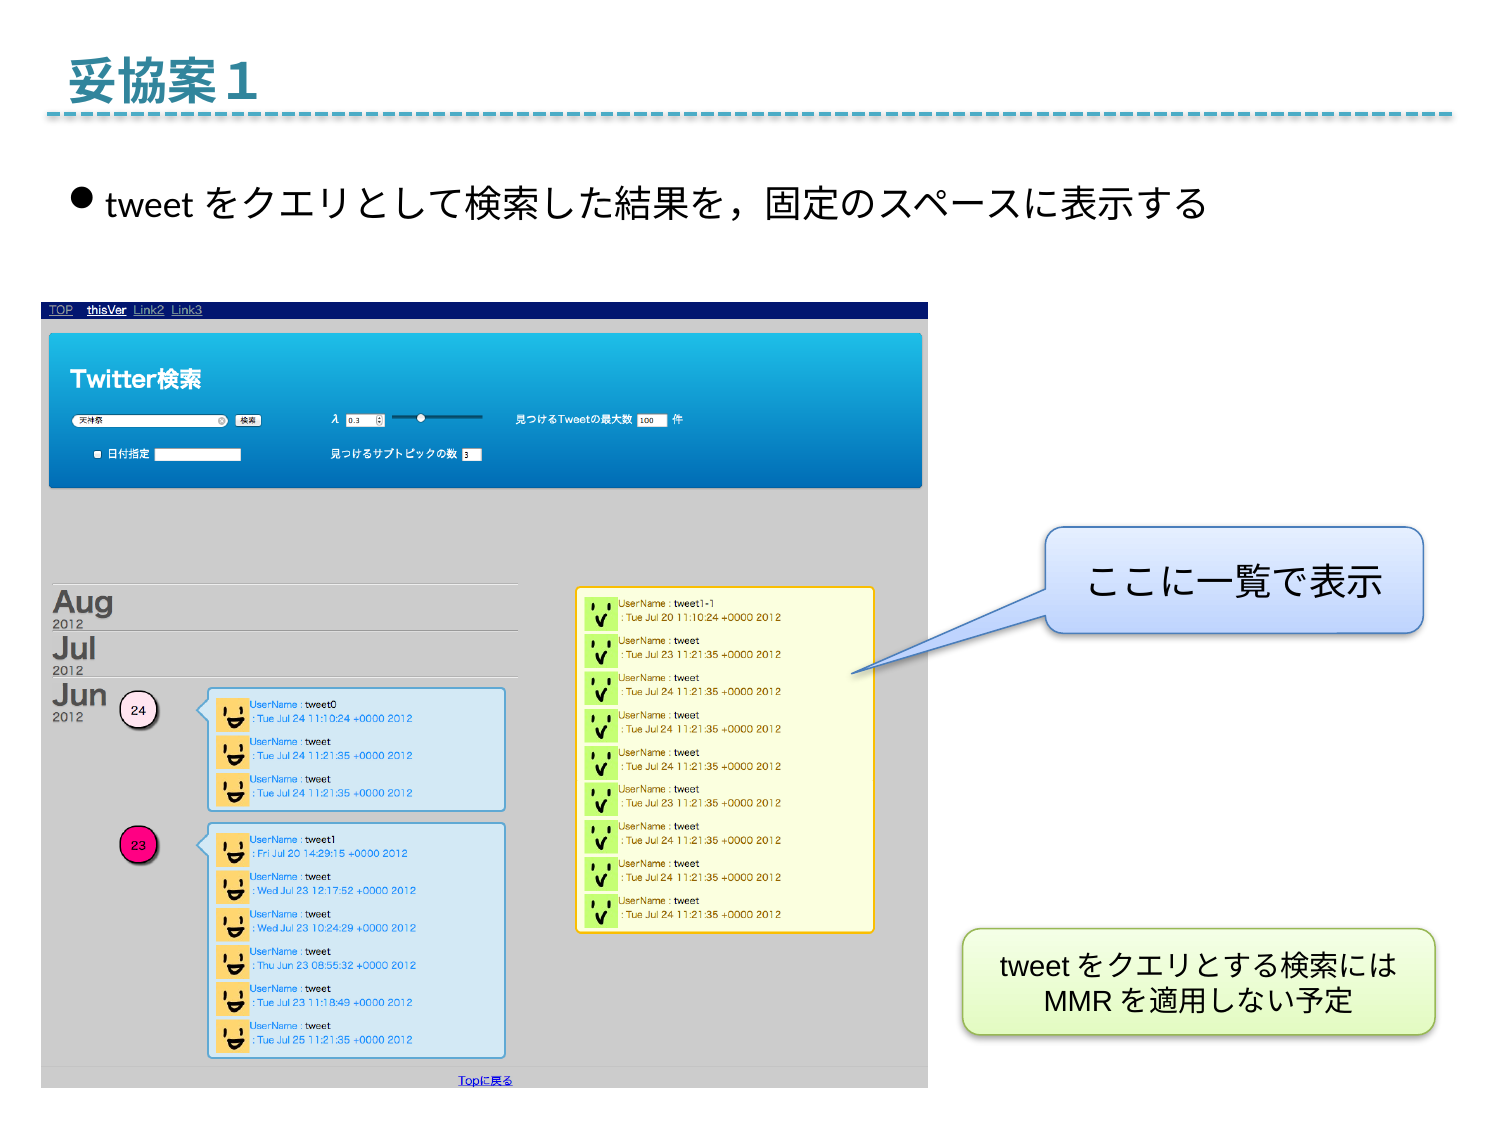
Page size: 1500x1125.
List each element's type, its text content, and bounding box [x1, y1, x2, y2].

text_box ここに一覧で表示 [933, 526, 1425, 651]
text_box tweetをクエリとして検索した結果を，固定のスペースに表示する [53, 172, 1447, 233]
picture [40, 302, 928, 1089]
text_box 妥協案１ [53, 42, 1436, 110]
text_box tweetをクエリとする検索には MMRを適用しない予定 [961, 927, 1436, 1036]
